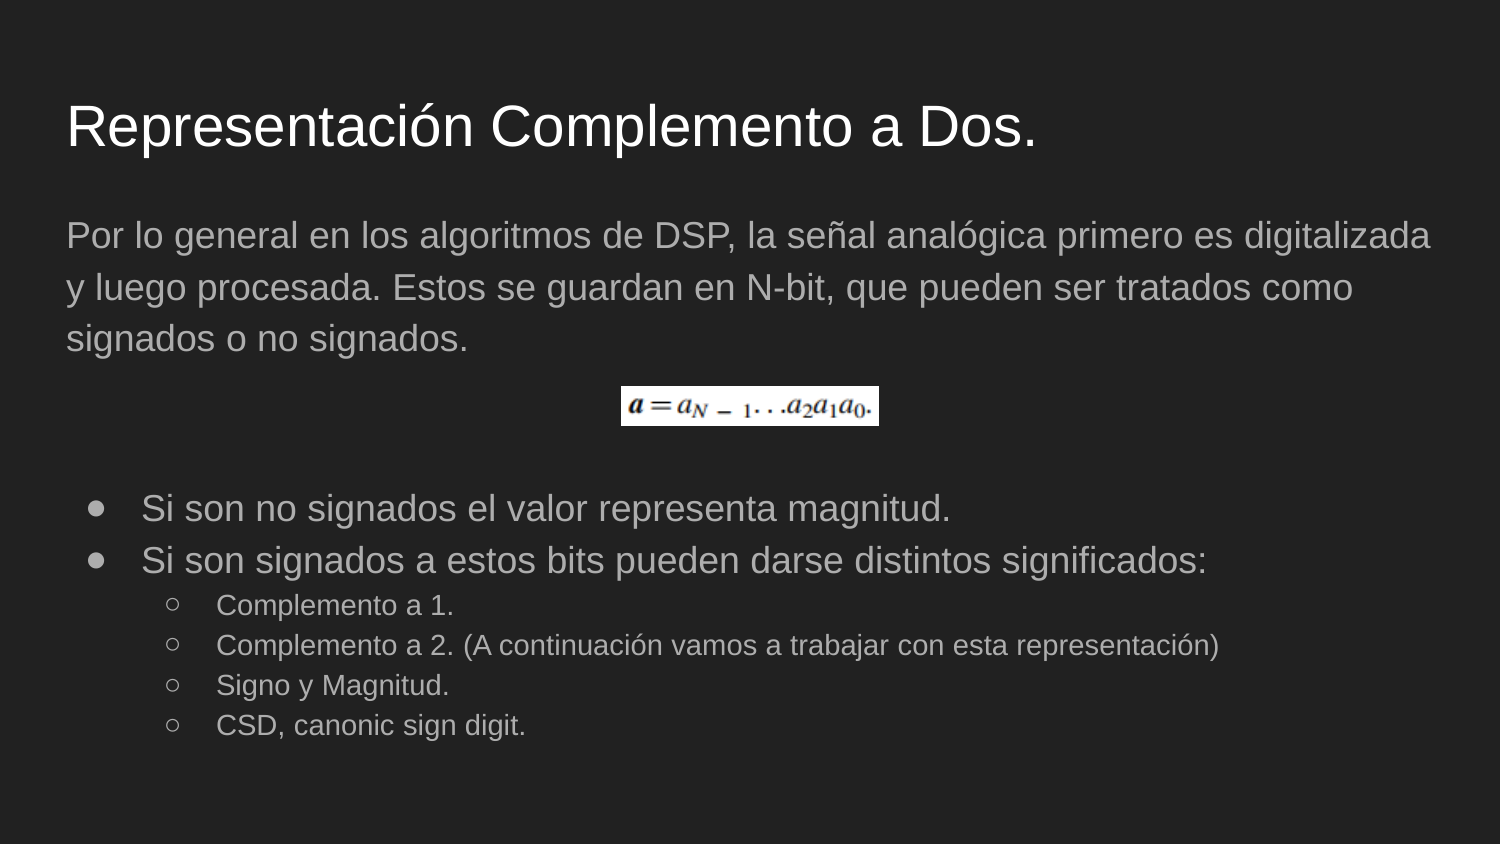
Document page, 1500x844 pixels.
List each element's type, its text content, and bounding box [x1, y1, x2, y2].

list Por lo general en los algoritmos de DSP, la señal analógica primero es digitalizada y luego procesada. Estos se guardan en N-bit, que pueden ser tratados como signados o no signados. Si son no signados el valor representa magnitud. Si son signados a estos bits pueden darse distintos significados: Complemento a 1. Complemento a 2. (A continuación vamos a trabajar con esta representación) Signo y Magnitud. CSD, canonic sign digit. [51, 189, 1449, 750]
title Representación Complemento a Dos. [51, 72, 1449, 167]
picture [621, 386, 879, 427]
